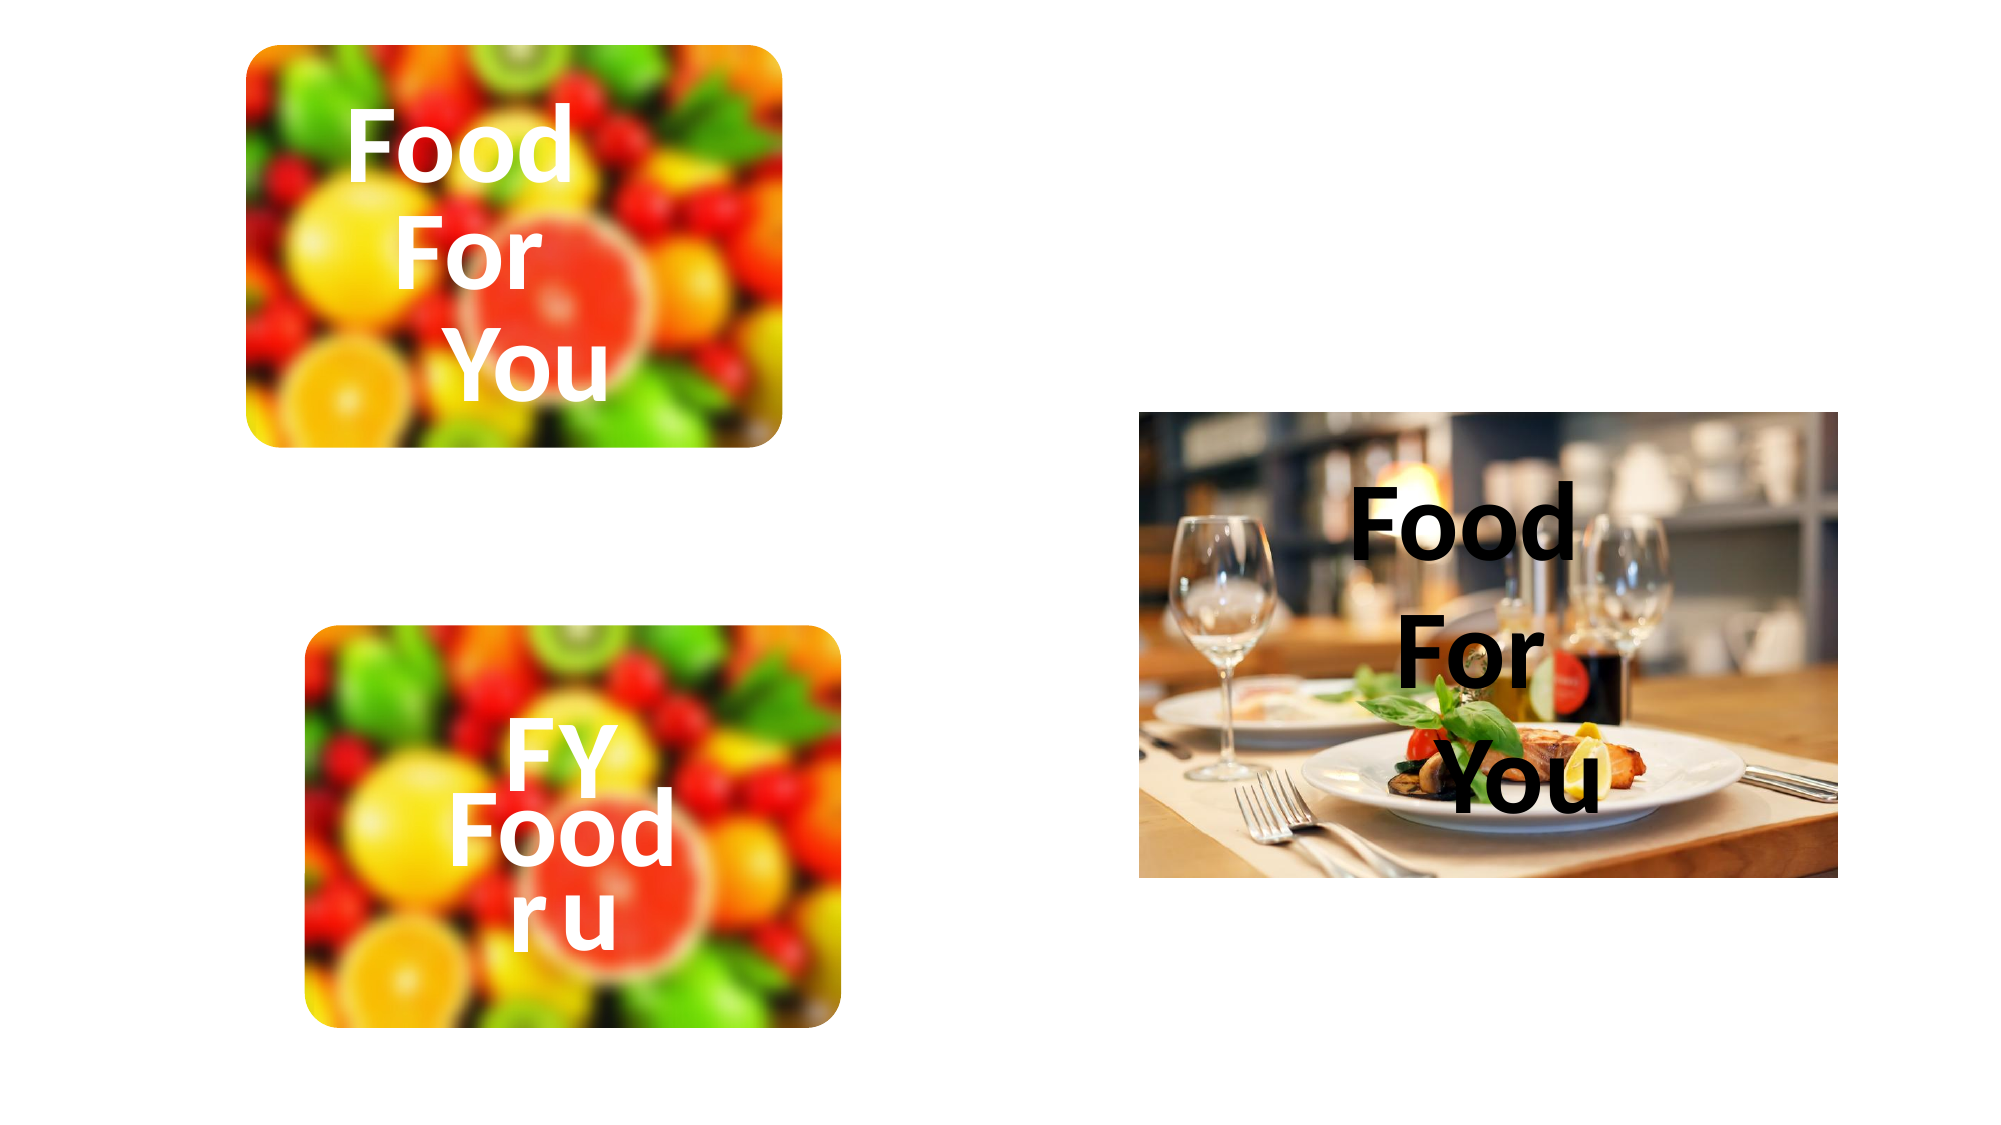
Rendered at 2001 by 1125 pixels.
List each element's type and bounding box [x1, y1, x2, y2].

text_box [246, 45, 783, 448]
picture [1139, 412, 1838, 878]
text_box [304, 625, 844, 1028]
